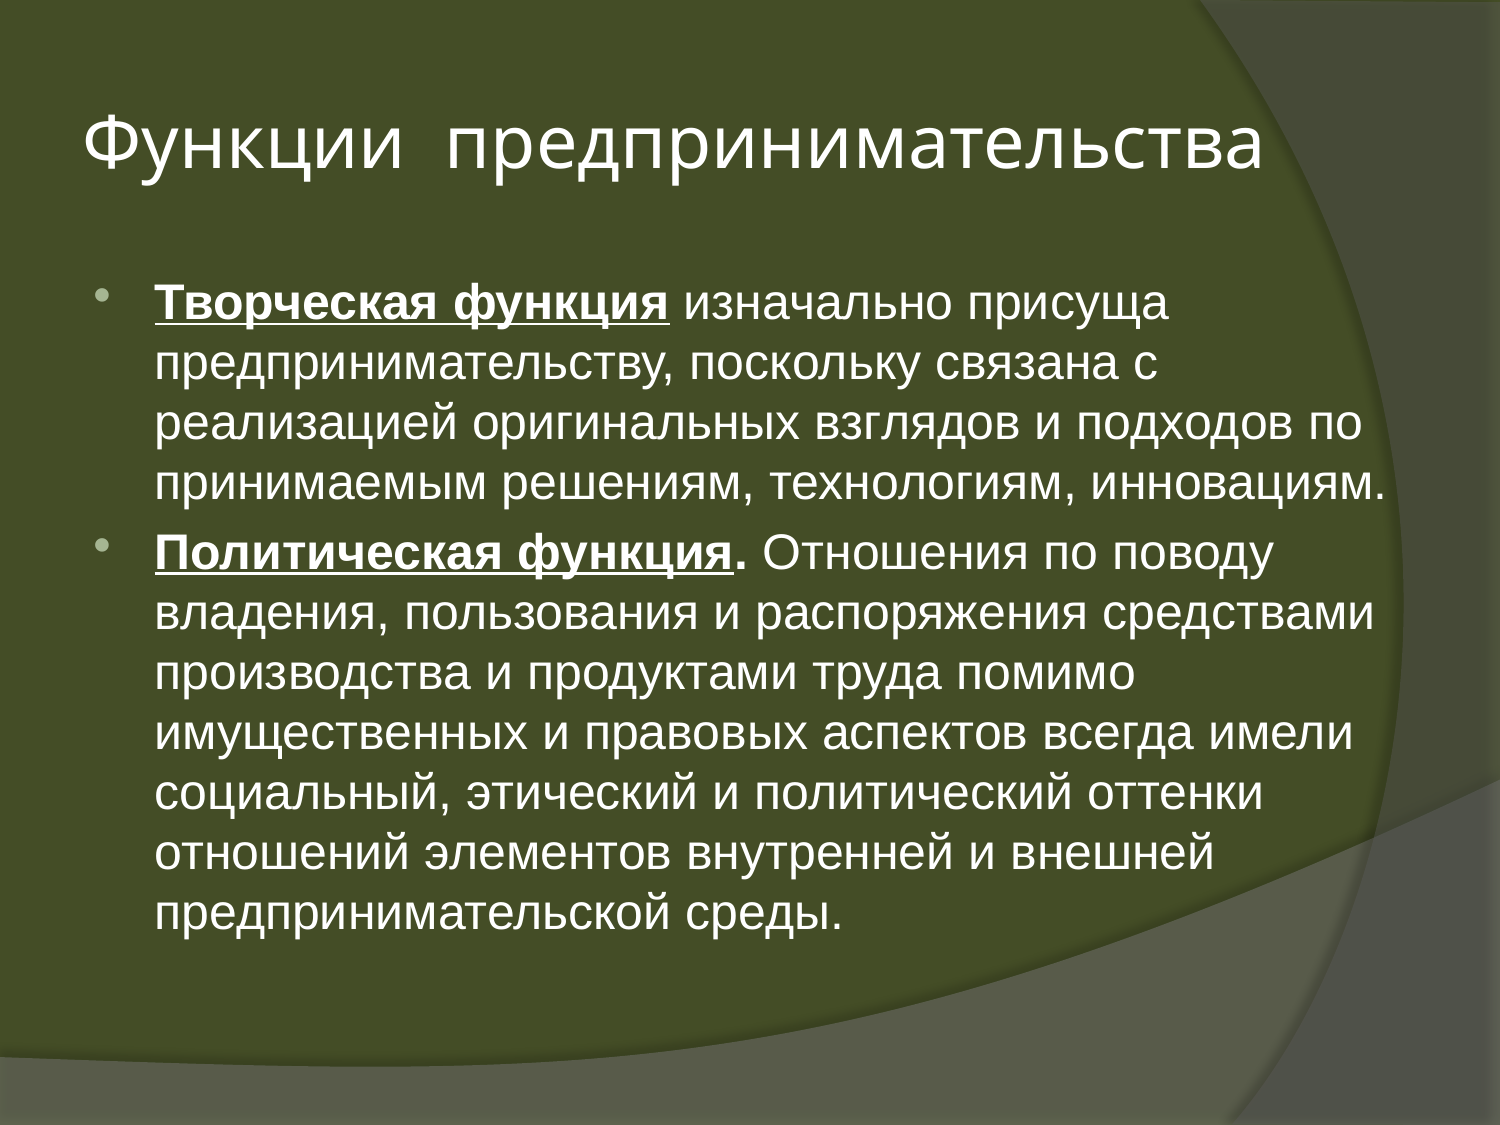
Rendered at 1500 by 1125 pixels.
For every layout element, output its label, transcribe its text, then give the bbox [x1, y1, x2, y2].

list Творческая функция изначально присуща предпринимательству, поскольку связана с реализацией оригинальных взглядов и подходов по принимаемым решениям, технологиям, инновациям. Политическая функция. Отношения по поводу владения, пользования и распоряжения средствами производства и продуктами труда помимо имущественных и правовых аспектов всегда имели социальный, этический и политический оттенки отношений элементов внутренней и внешней предпринимательской среды. [75, 262, 1436, 1005]
title Функции предпринимательства [75, 45, 1300, 233]
